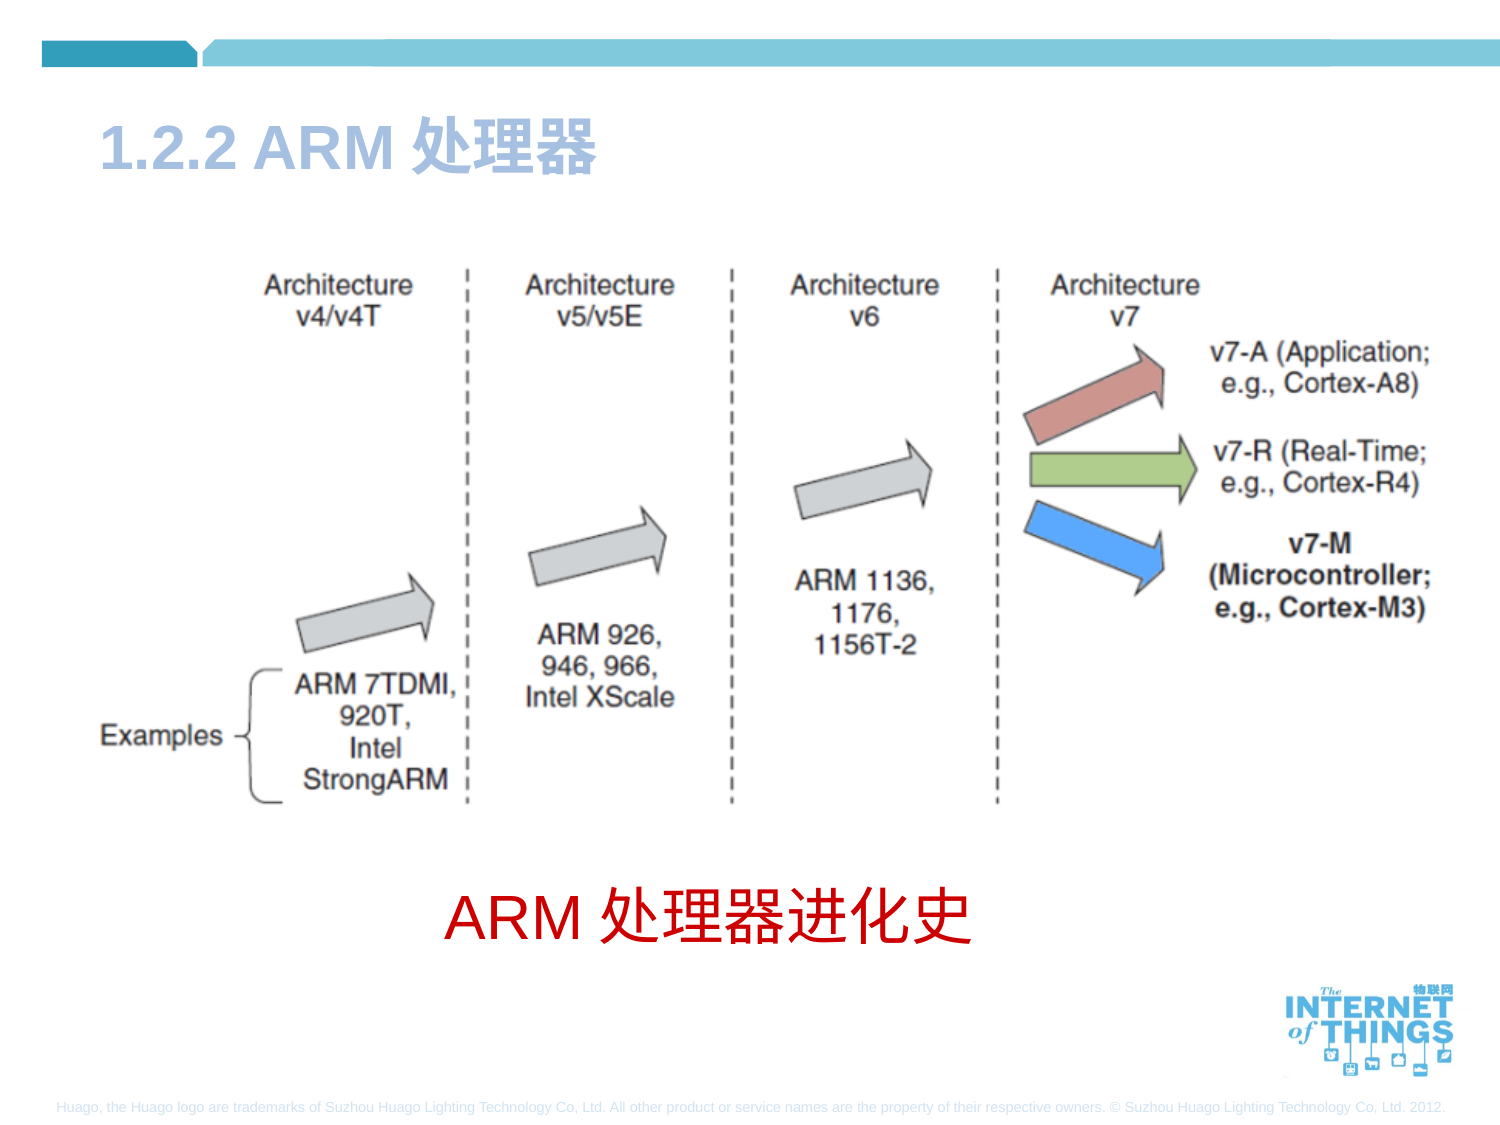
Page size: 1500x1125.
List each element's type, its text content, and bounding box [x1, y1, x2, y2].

picture [1283, 984, 1475, 1078]
text_box ARM处理器进化史 [430, 870, 989, 961]
picture [84, 217, 1472, 820]
text_box 1.2.2 ARM处理器 [84, 99, 1160, 190]
